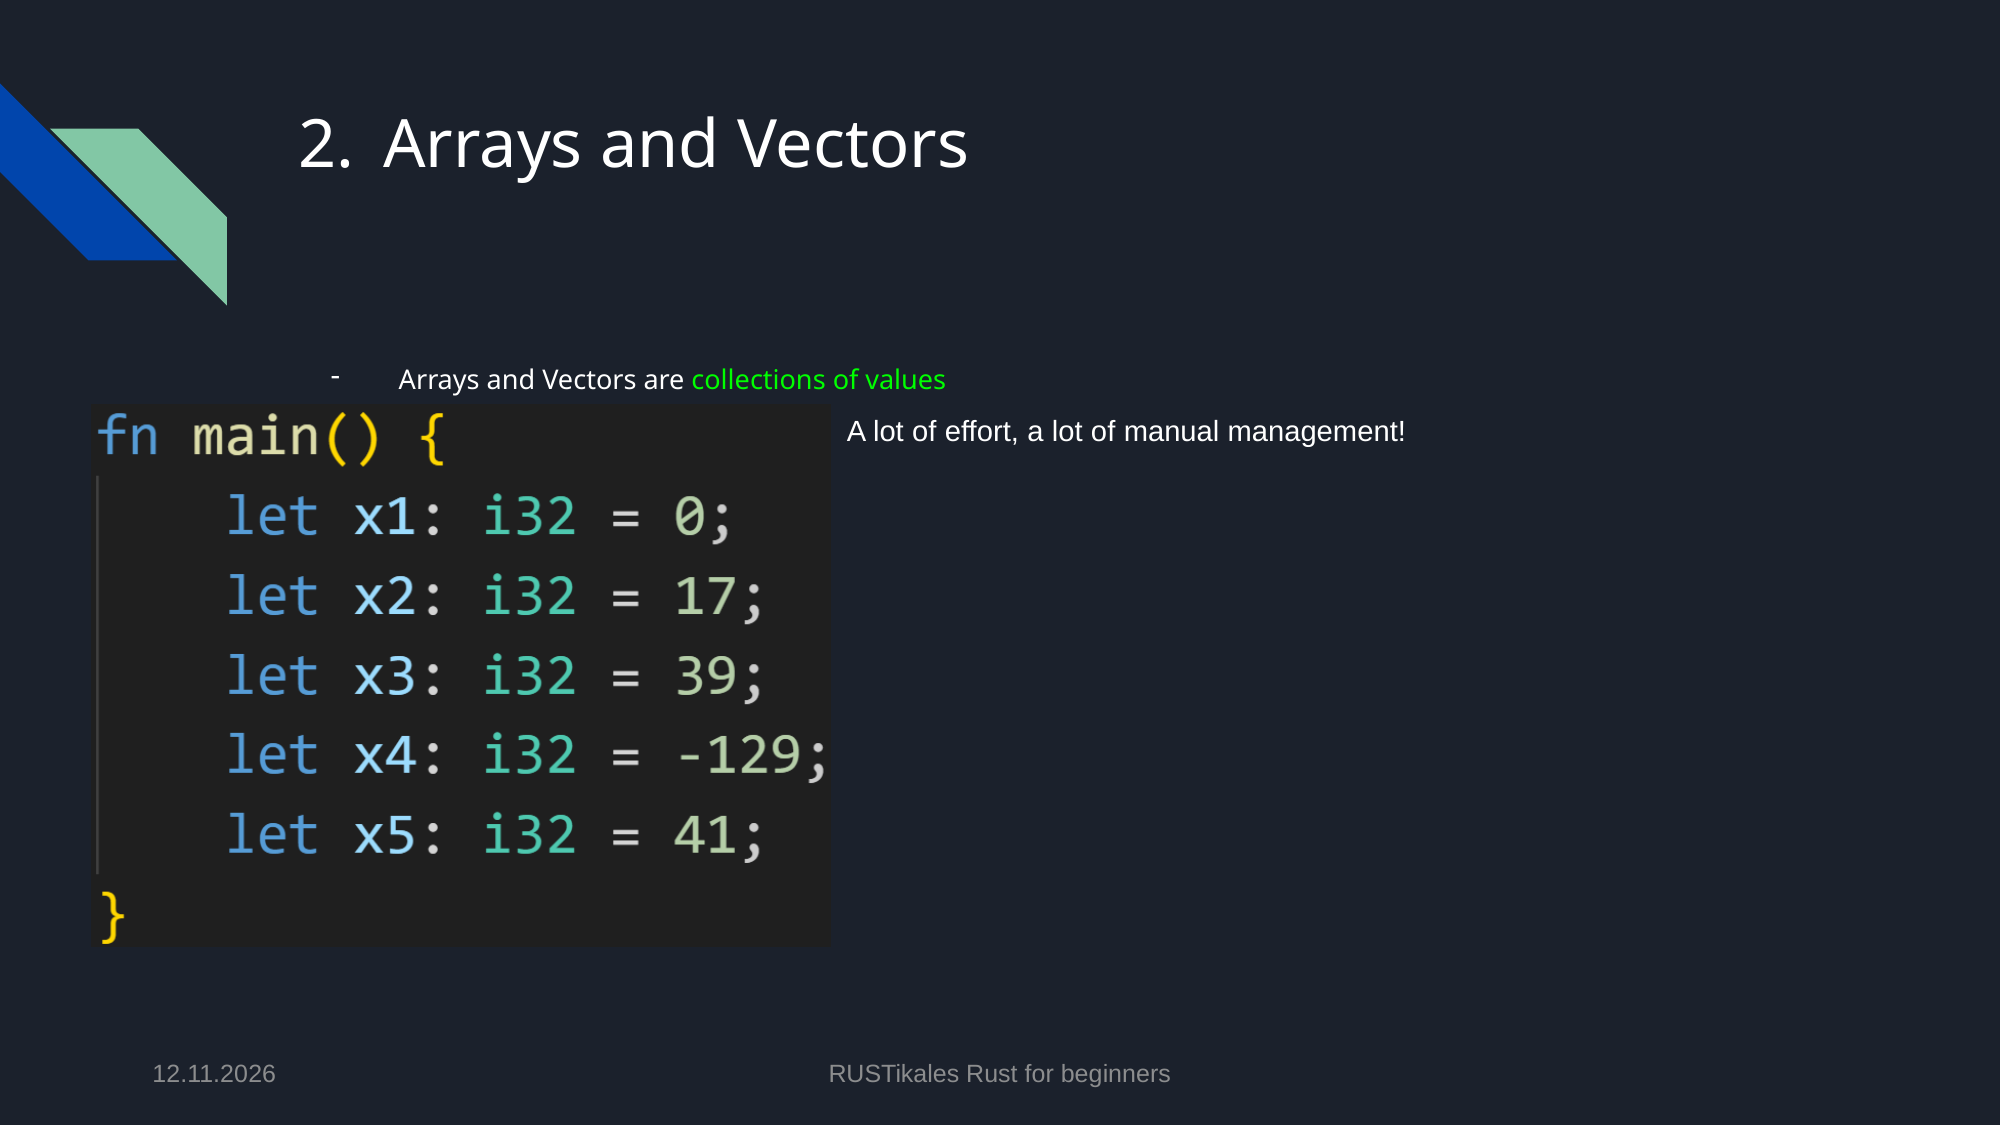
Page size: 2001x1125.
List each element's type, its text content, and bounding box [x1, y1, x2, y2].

picture [91, 404, 831, 947]
list Arrays and Vectors are collections of values [283, 342, 1824, 980]
text_box A lot of effort, a lot of manual management! [832, 404, 1423, 455]
title Arrays and Vectors [283, 86, 1824, 287]
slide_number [137, 1042, 588, 1103]
footer RUSTikales Rust for beginners [662, 1042, 1338, 1103]
